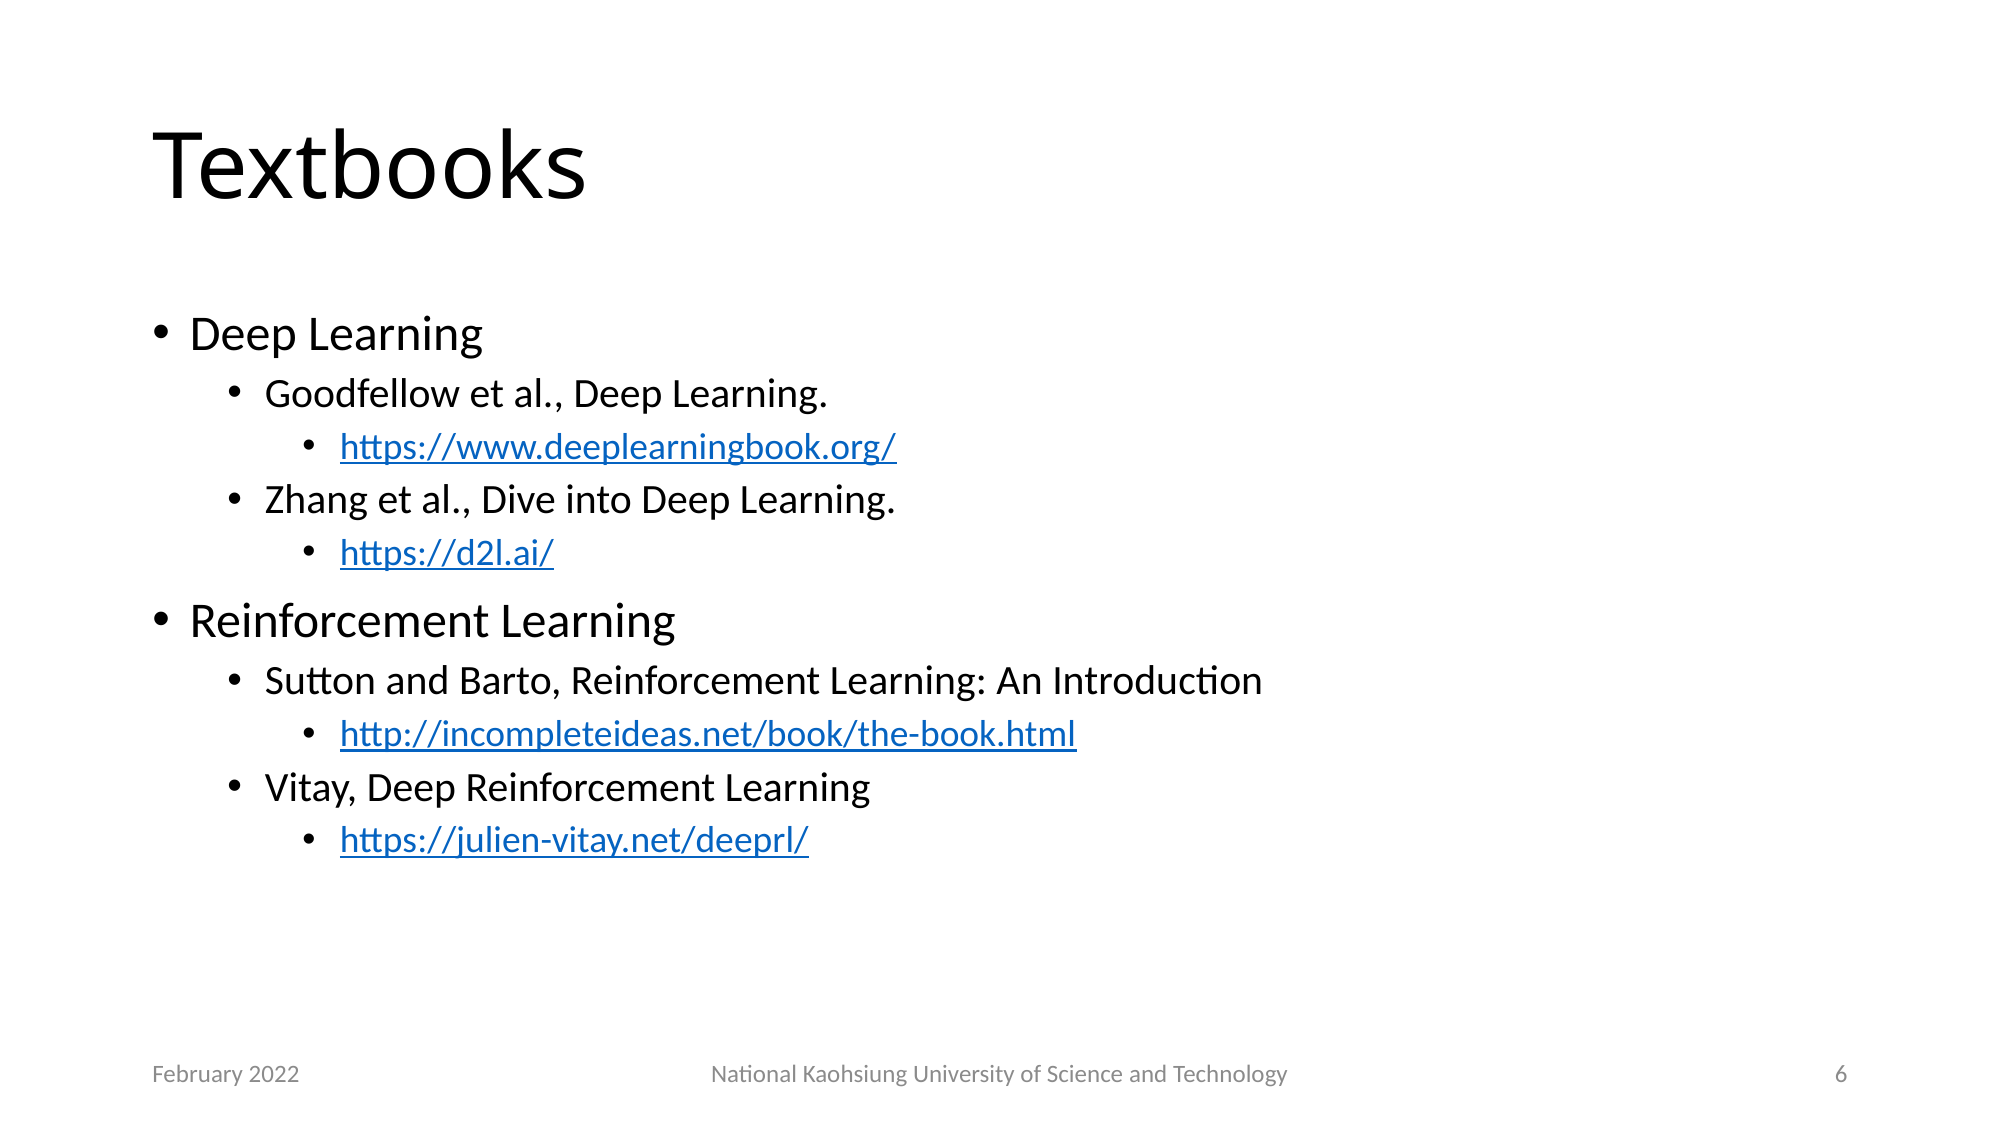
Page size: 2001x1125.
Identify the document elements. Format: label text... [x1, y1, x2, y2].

footer National Kaohsiung University of Science and Technology [662, 1042, 1338, 1103]
title Textbooks [137, 59, 1863, 278]
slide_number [137, 1042, 588, 1103]
slide_number 6 [1412, 1042, 1863, 1103]
list Deep Learning Goodfellow et al., Deep Learning. https://www.deeplearningbook.org/ Zhang et al., Dive into Deep Learning. https://d2l.ai/ Reinforcement Learning Sutton and Barto, Reinforcement Learning: An Introduction http://incompleteideas.net/book/the-book.html Vitay, Deep Reinforcement Learning https://julien-vitay.net/deeprl/ [137, 299, 1863, 1014]
